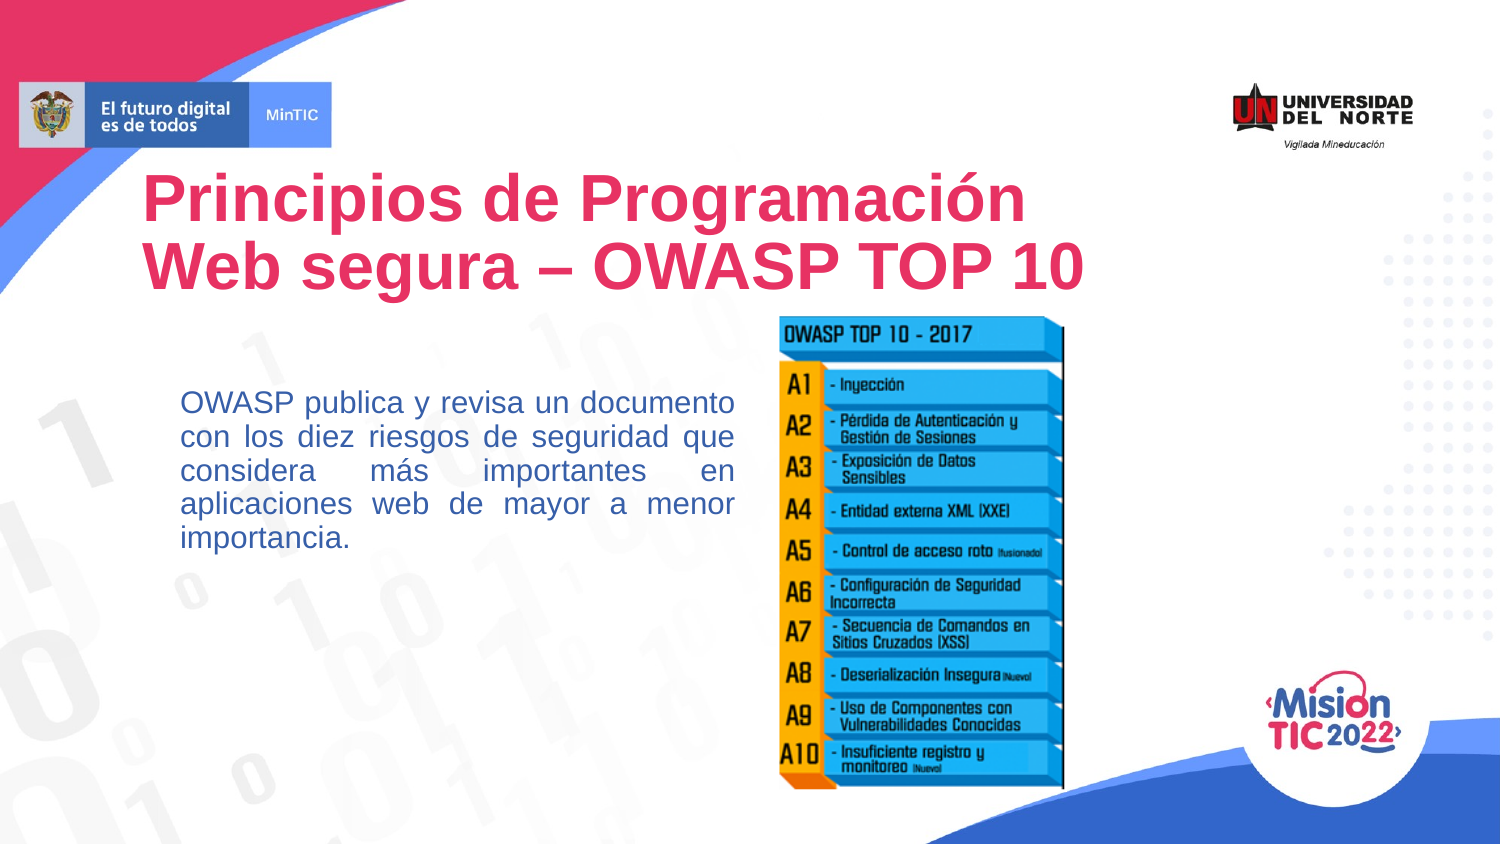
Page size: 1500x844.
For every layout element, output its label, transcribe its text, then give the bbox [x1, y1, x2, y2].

text_box Principios de Programación Web segura – OWASP TOP 10 [131, 130, 1369, 309]
picture [0, 0, 1500, 844]
text_box OWASP publica y revisa un documento con los diez riesgos de seguridad que considera más importantes en aplicaciones web de mayor a menor importancia. [157, 381, 737, 627]
